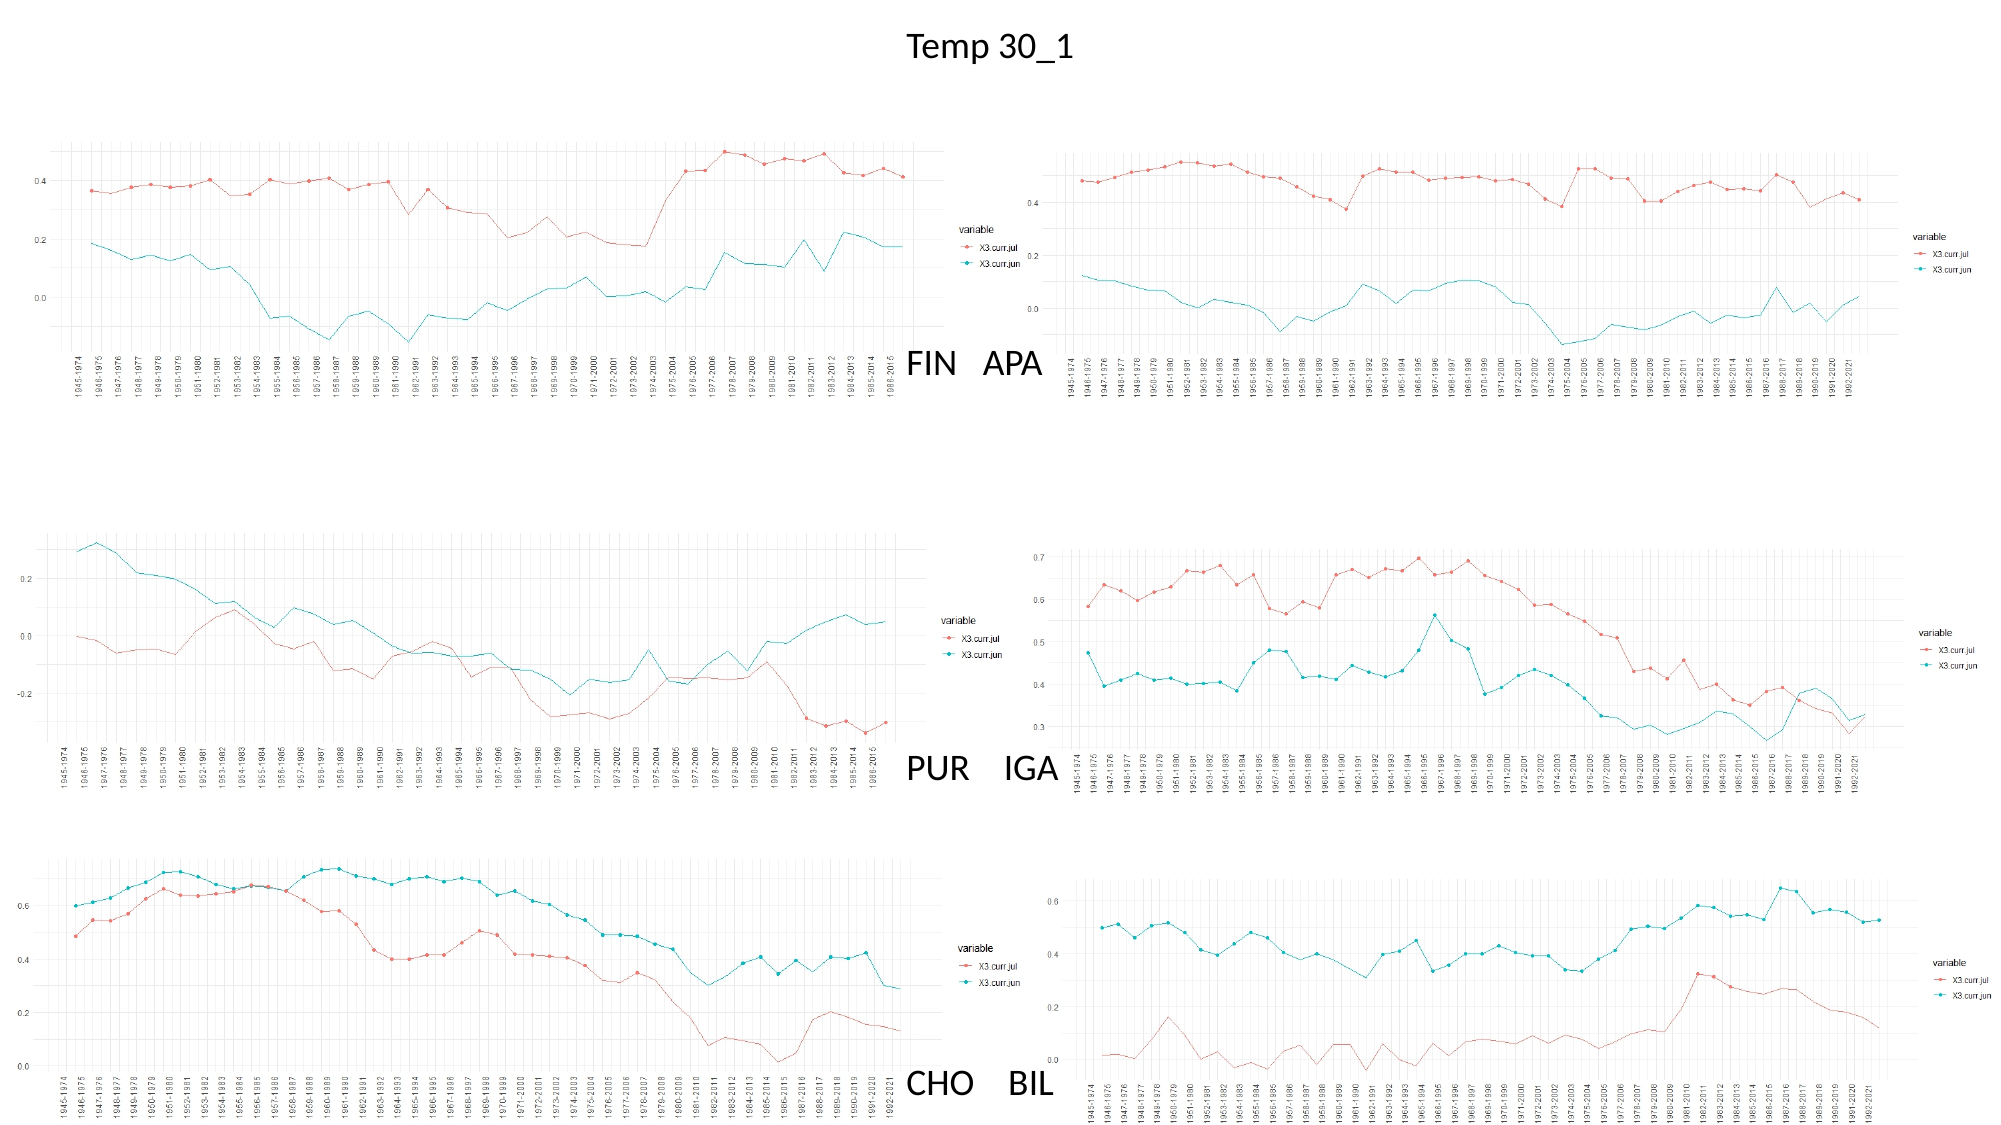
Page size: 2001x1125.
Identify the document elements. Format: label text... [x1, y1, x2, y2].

picture [12, 854, 1029, 1124]
picture [1042, 874, 2000, 1125]
text_box Temp 30_1 [891, 13, 1196, 73]
picture [12, 528, 1011, 794]
picture [1028, 544, 1986, 799]
picture [29, 137, 1980, 403]
text_box FIN APA PUR IGA CHO BIL [891, 403, 1078, 1111]
